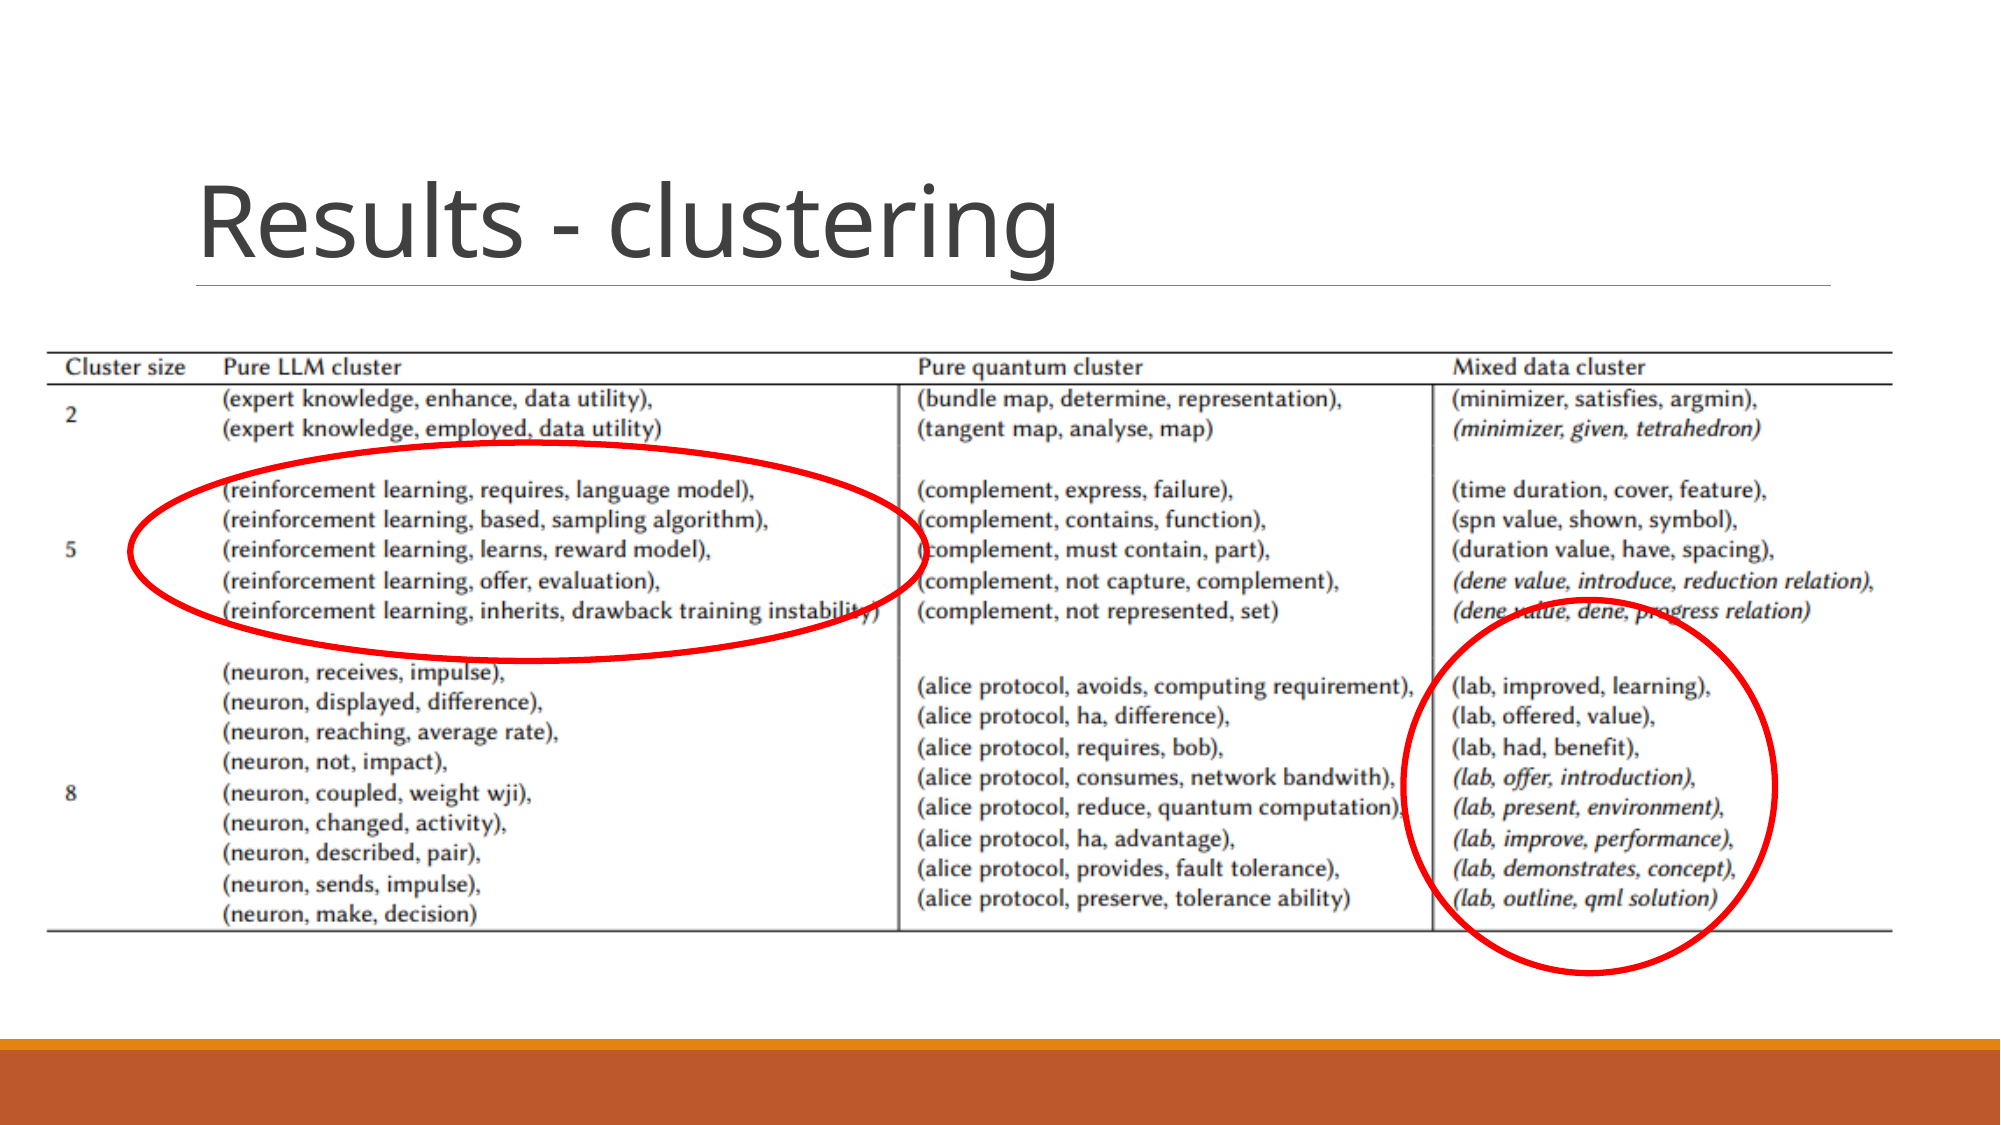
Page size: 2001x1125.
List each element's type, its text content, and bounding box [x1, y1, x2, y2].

picture [28, 332, 1922, 944]
text_box [1504, 954, 1675, 975]
title Results - clustering [180, 47, 1830, 285]
